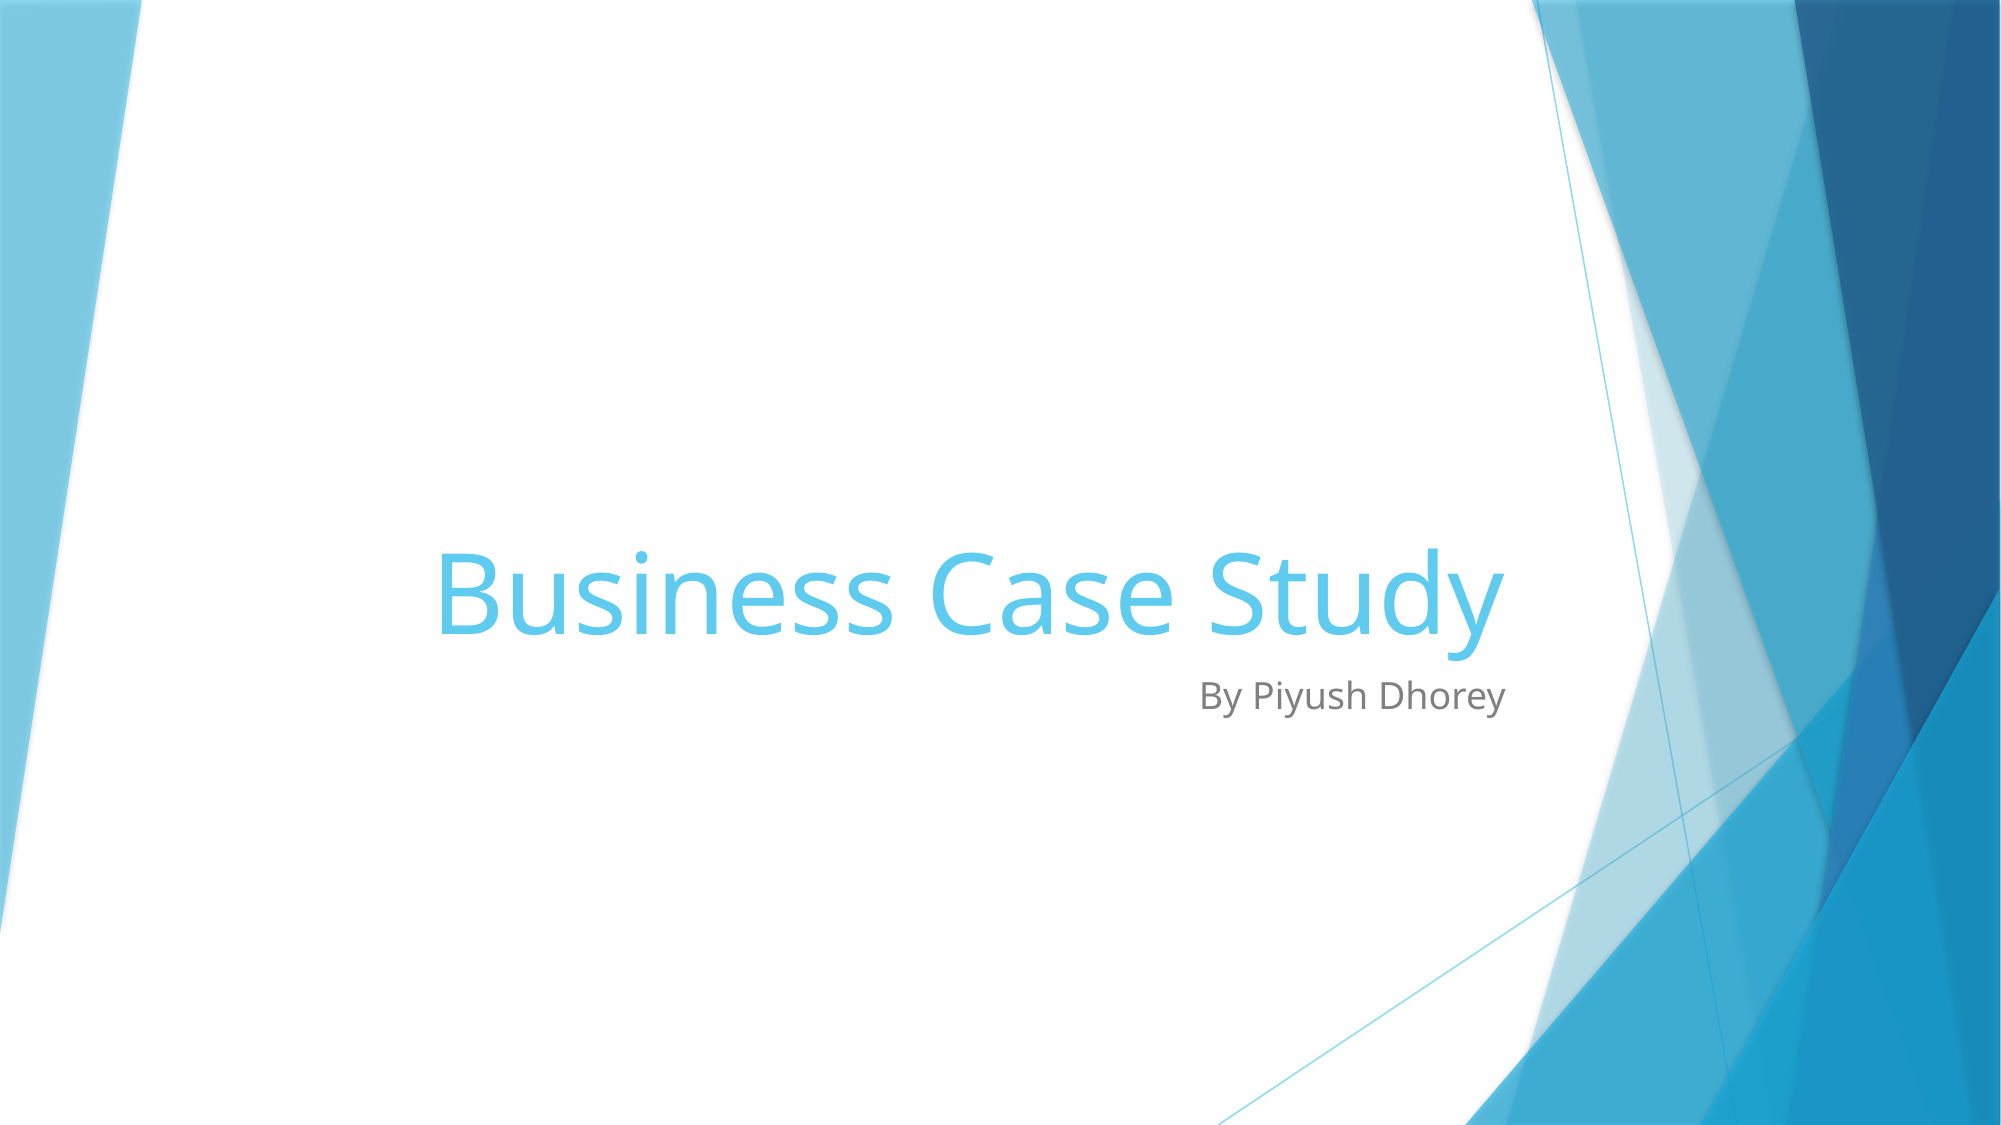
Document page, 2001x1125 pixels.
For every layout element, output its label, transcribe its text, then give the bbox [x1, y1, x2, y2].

title Business Case Study [247, 394, 1522, 664]
subtitle By Piyush Dhorey [247, 664, 1522, 845]
